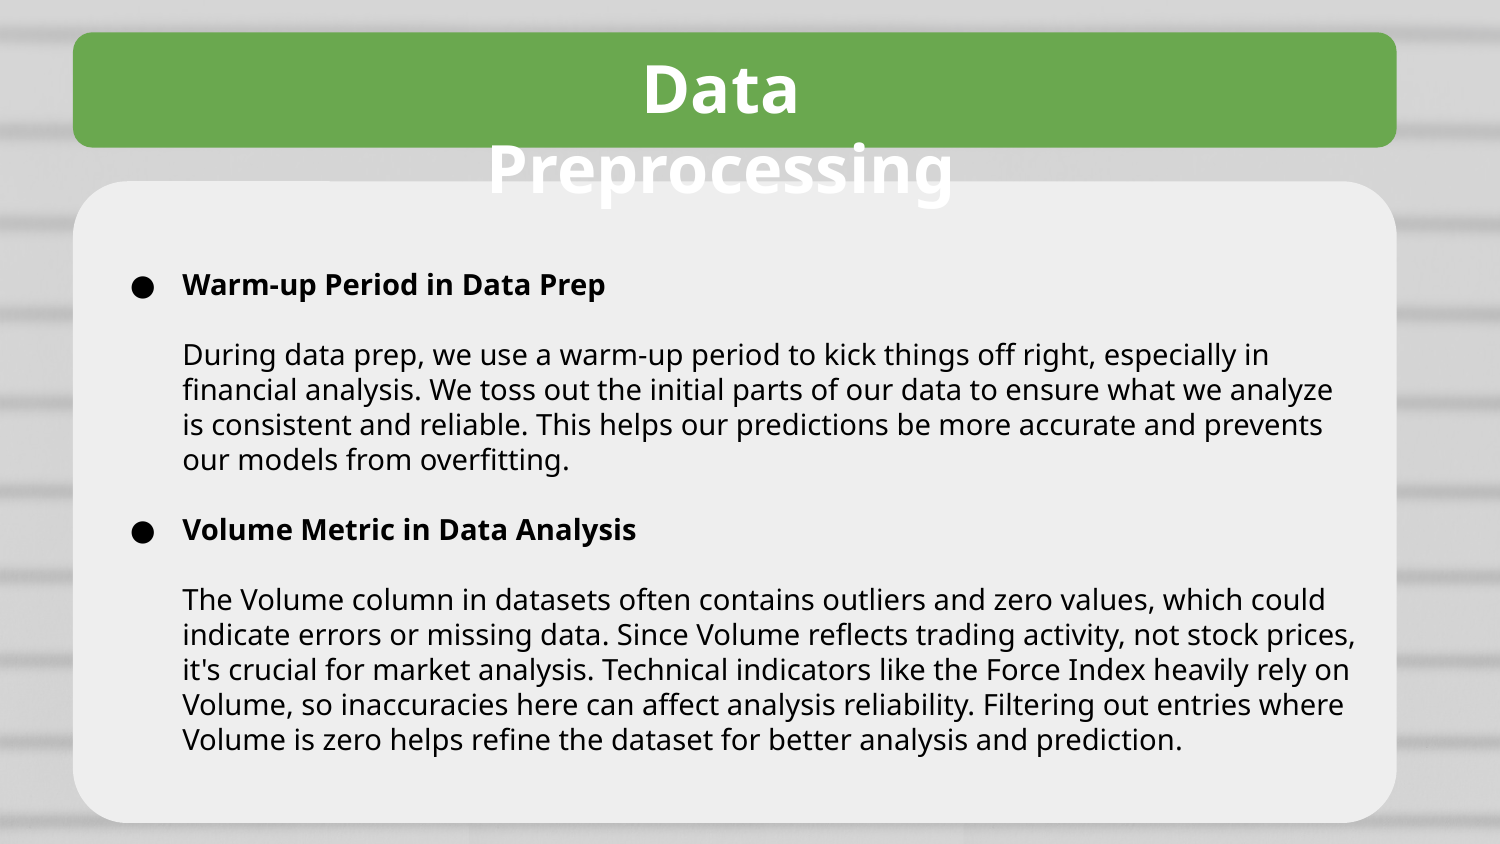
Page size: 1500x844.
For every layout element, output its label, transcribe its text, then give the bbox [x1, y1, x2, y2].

text_box [72, 32, 1397, 148]
text_box Data Preprocessing [397, 32, 1045, 92]
text_box [100, 775, 593, 844]
text_box Warm-up Period in Data Prep During data prep, we use a warm-up period to kick things off right, especially in financial analysis. We toss out the initial parts of our data to ensure what we analyze is consistent and reliable. This helps our predictions be more accurate and prevents our models from overfitting. Volume Metric in Data Analysis The Volume column in datasets often contains outliers and zero values, which could indicate errors or missing data. Since Volume reflects trading activity, not stock prices, it's crucial for market analysis. Technical indicators like the Force Index heavily rely on Volume, so inaccuracies here can affect analysis reliability. Filtering out entries where Volume is zero helps refine the dataset for better analysis and prediction. [92, 251, 1378, 775]
text_box [72, 181, 1397, 823]
